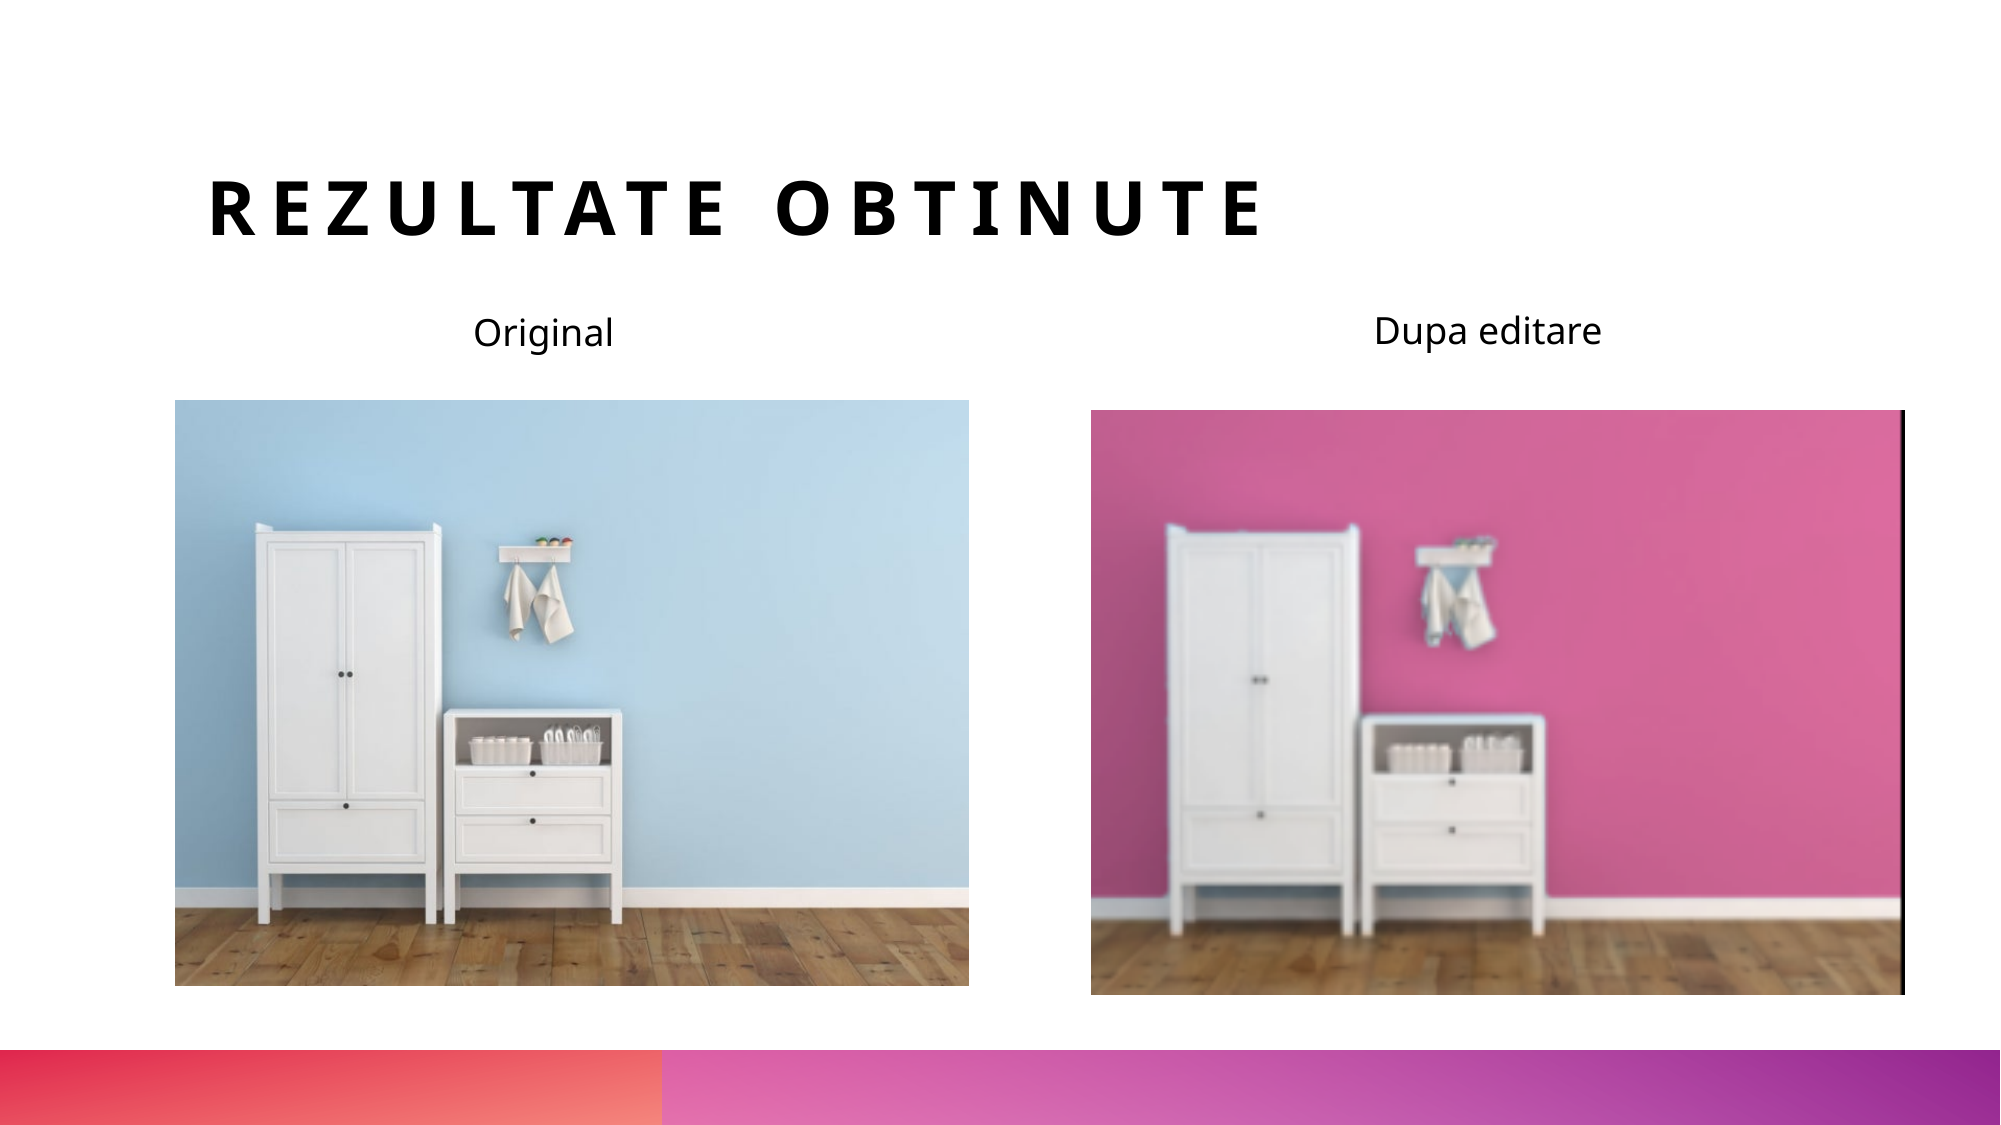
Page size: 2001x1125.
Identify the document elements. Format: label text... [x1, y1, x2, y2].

picture [175, 400, 970, 986]
text_box Dupa editare [1358, 299, 1638, 360]
text_box Original [458, 302, 765, 362]
title Rezultate obtinute [205, 48, 1886, 251]
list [1091, 410, 1905, 995]
